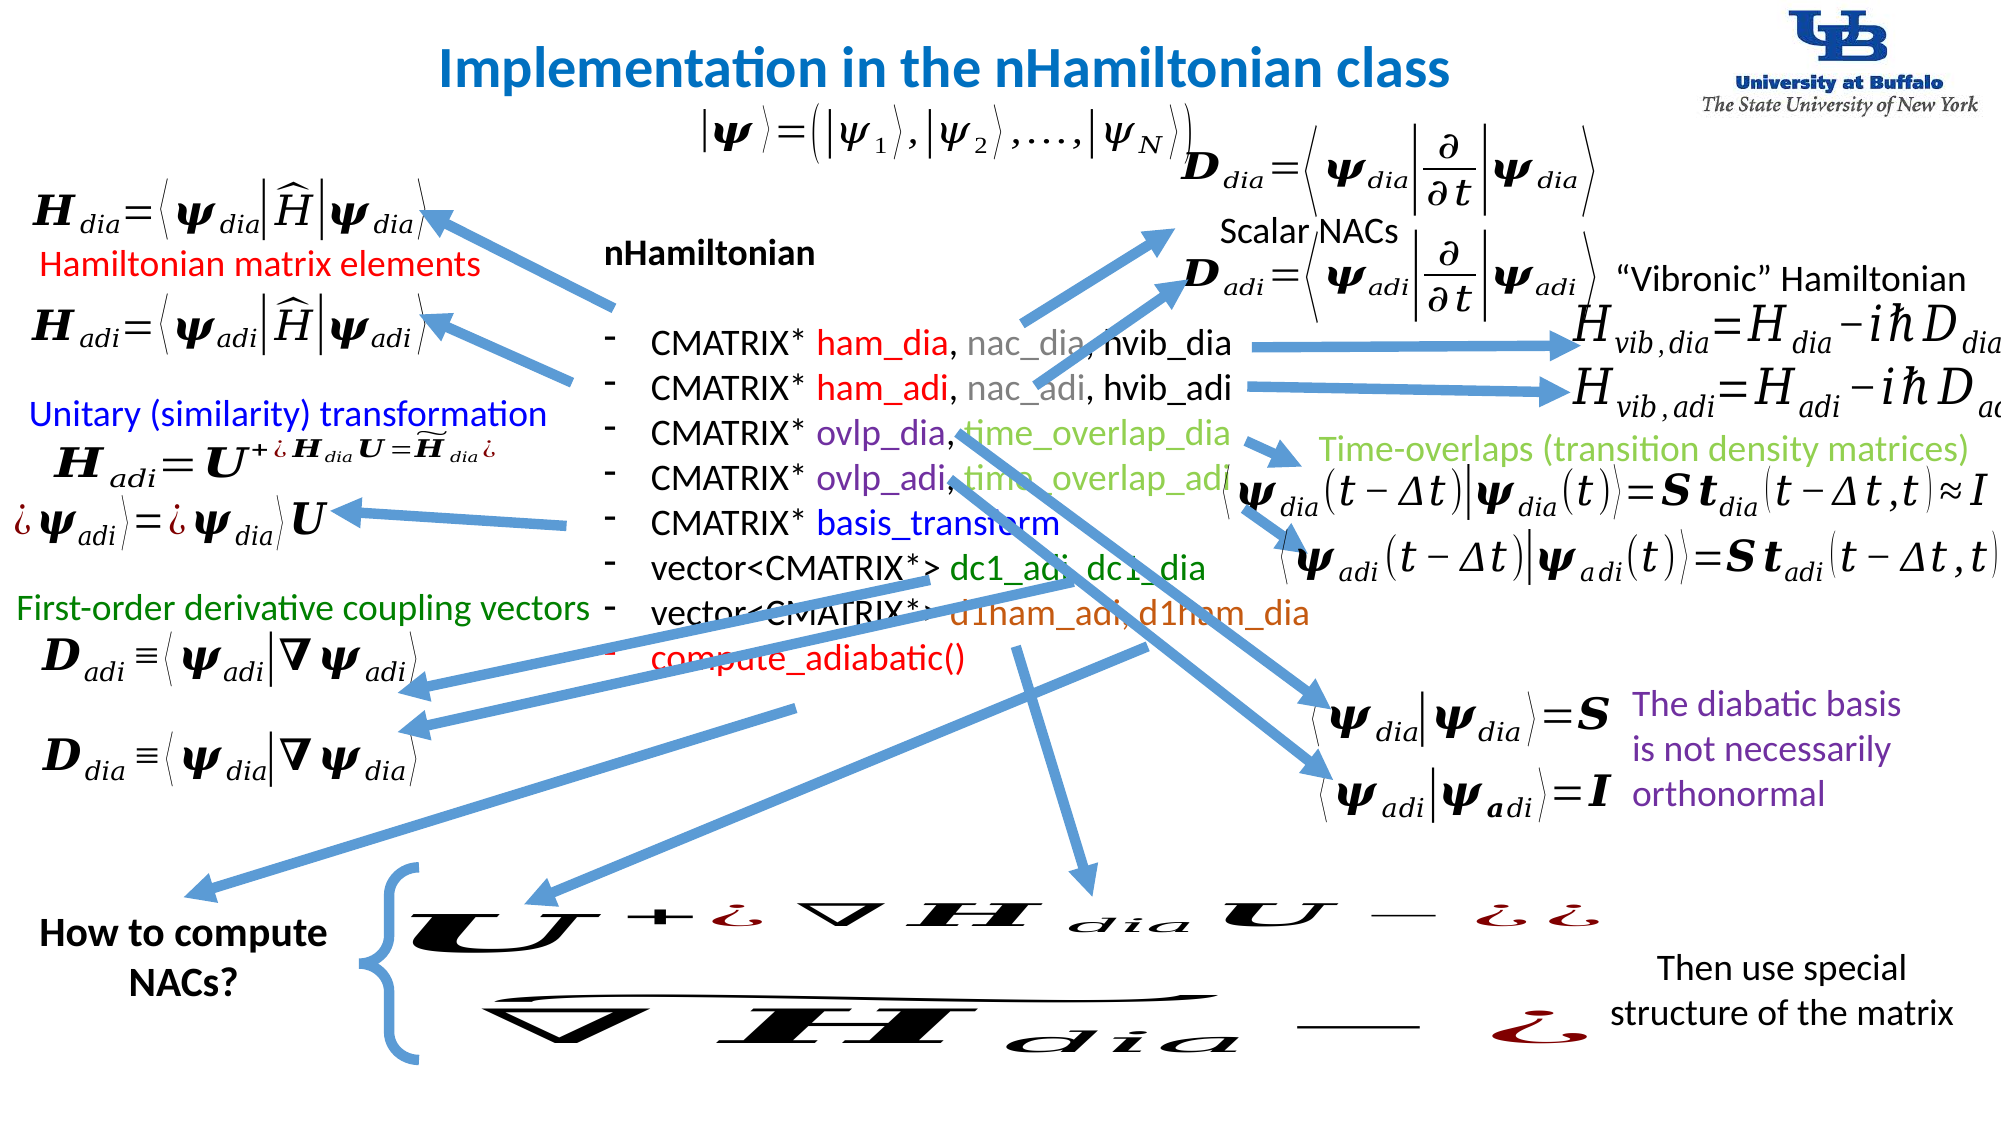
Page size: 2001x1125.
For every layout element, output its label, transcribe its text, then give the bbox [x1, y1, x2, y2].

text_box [957, 432, 1332, 479]
text_box The diabatic basis is not necessarily orthonormal [1617, 671, 1940, 822]
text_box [524, 646, 1148, 905]
text_box Unitary (similarity) transformation [13, 381, 564, 442]
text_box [1245, 440, 1302, 467]
picture [1674, 0, 2000, 130]
text_box Scalar NACs [1205, 198, 1415, 259]
text_box Time-overlaps (transition density matrices) [1303, 416, 1986, 476]
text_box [418, 210, 614, 309]
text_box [418, 314, 572, 383]
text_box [1015, 780, 1093, 897]
text_box First-order derivative coupling vectors [1, 575, 606, 636]
text_box Then use special structure of the matrix [1583, 935, 1981, 1041]
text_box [397, 581, 949, 707]
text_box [1021, 228, 1176, 324]
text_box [1035, 279, 1189, 386]
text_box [183, 707, 796, 898]
text_box nHamiltonian CMATRIX* ham_dia, nac_dia, hvib_dia CMATRIX* ham_adi, nac_adi, hvib_adi CMATRIX* ovlp_dia, time_overlap_dia CMATRIX* ovlp_adi, time_overlap_adi CMATRIX* basis_transform vector<CMATRIX*> dc1_adi, dc1_dia vector<CMATRIX*> d1ham_adi, d1ham_dia compute_adiabatic() [589, 220, 1326, 581]
text_box Implementation in the nHamiltonian class [174, 22, 1674, 107]
text_box “Vibronic” Hamiltonian [1600, 246, 1982, 307]
text_box How to compute NACs? [21, 897, 346, 1012]
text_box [949, 479, 1334, 780]
text_box [359, 898, 420, 1061]
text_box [1243, 508, 1308, 554]
text_box Hamiltonian matrix elements [24, 232, 418, 292]
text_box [1247, 386, 1571, 393]
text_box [330, 510, 567, 526]
